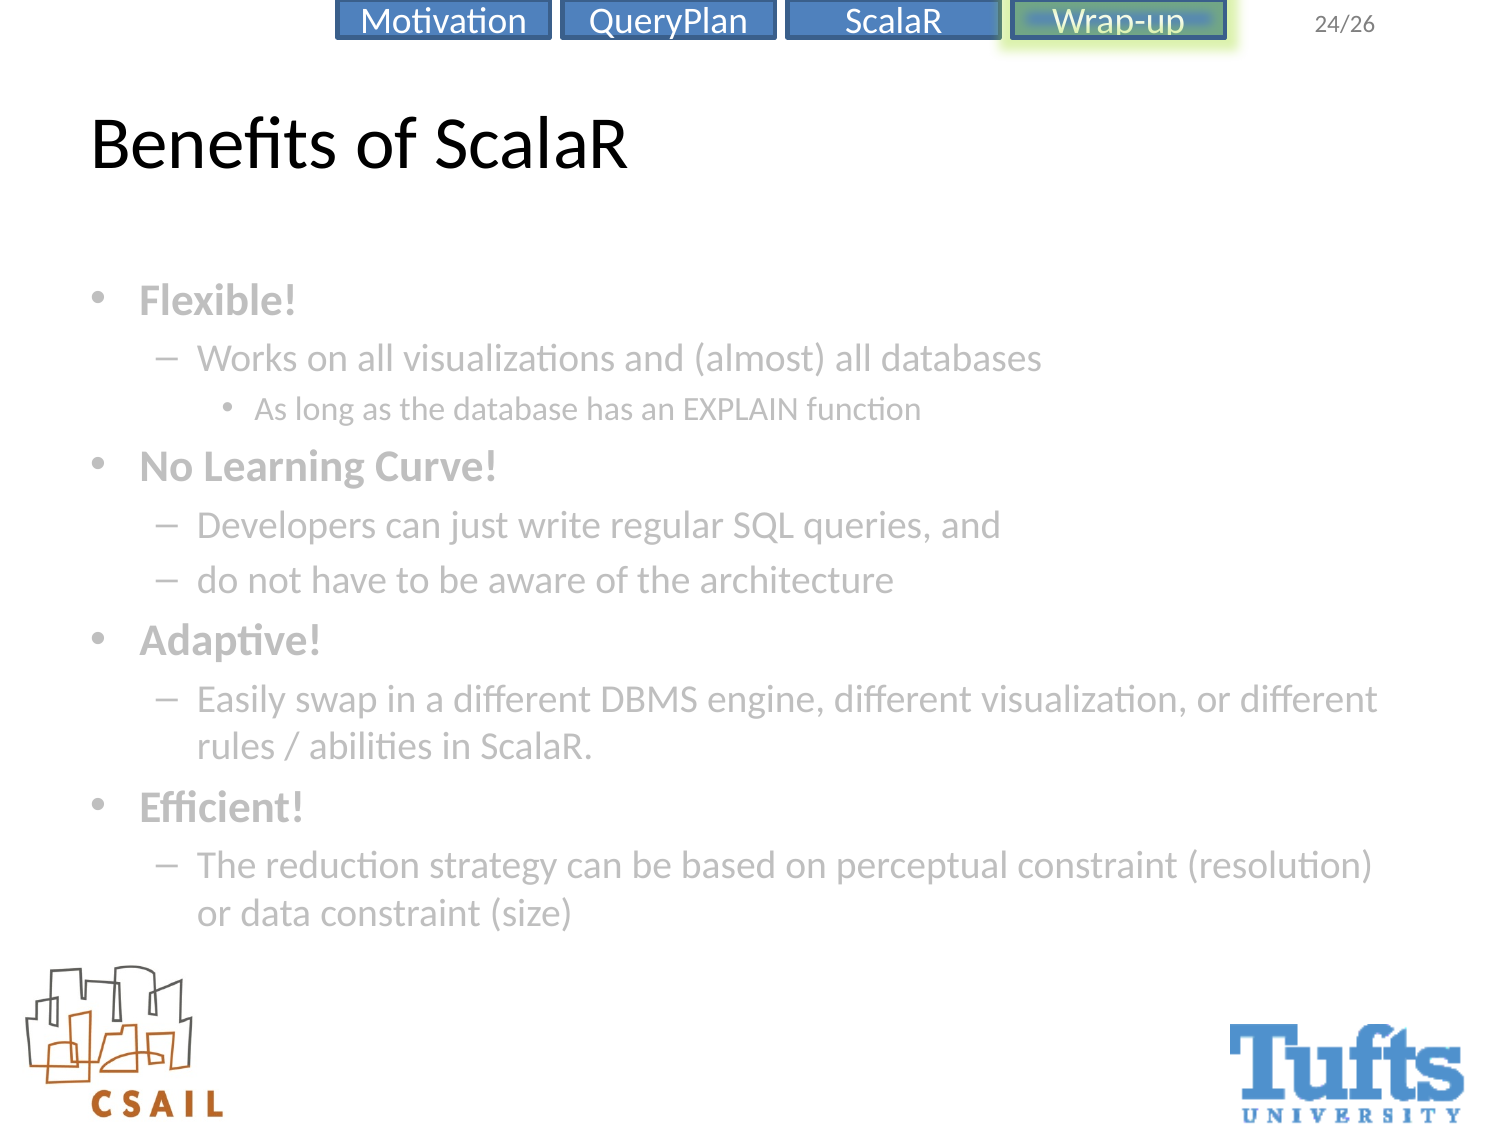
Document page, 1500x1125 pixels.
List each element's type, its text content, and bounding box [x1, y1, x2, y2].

text_box [1010, 0, 1227, 40]
list Flexible! Works on all visualizations and (almost) all databases As long as the database has an EXPLAIN function No Learning Curve! Developers can just write regular SQL queries, and do not have to be aware of the architecture Adaptive! Easily swap in a different DBMS engine, different visualization, or different rules / abilities in ScalaR. Efficient! The reduction strategy can be based on perceptual constraint (resolution) or data constraint (size) [75, 262, 1425, 950]
picture [1230, 1024, 1500, 1125]
title Benefits of ScalaR [75, 45, 1425, 233]
picture [0, 946, 257, 1122]
